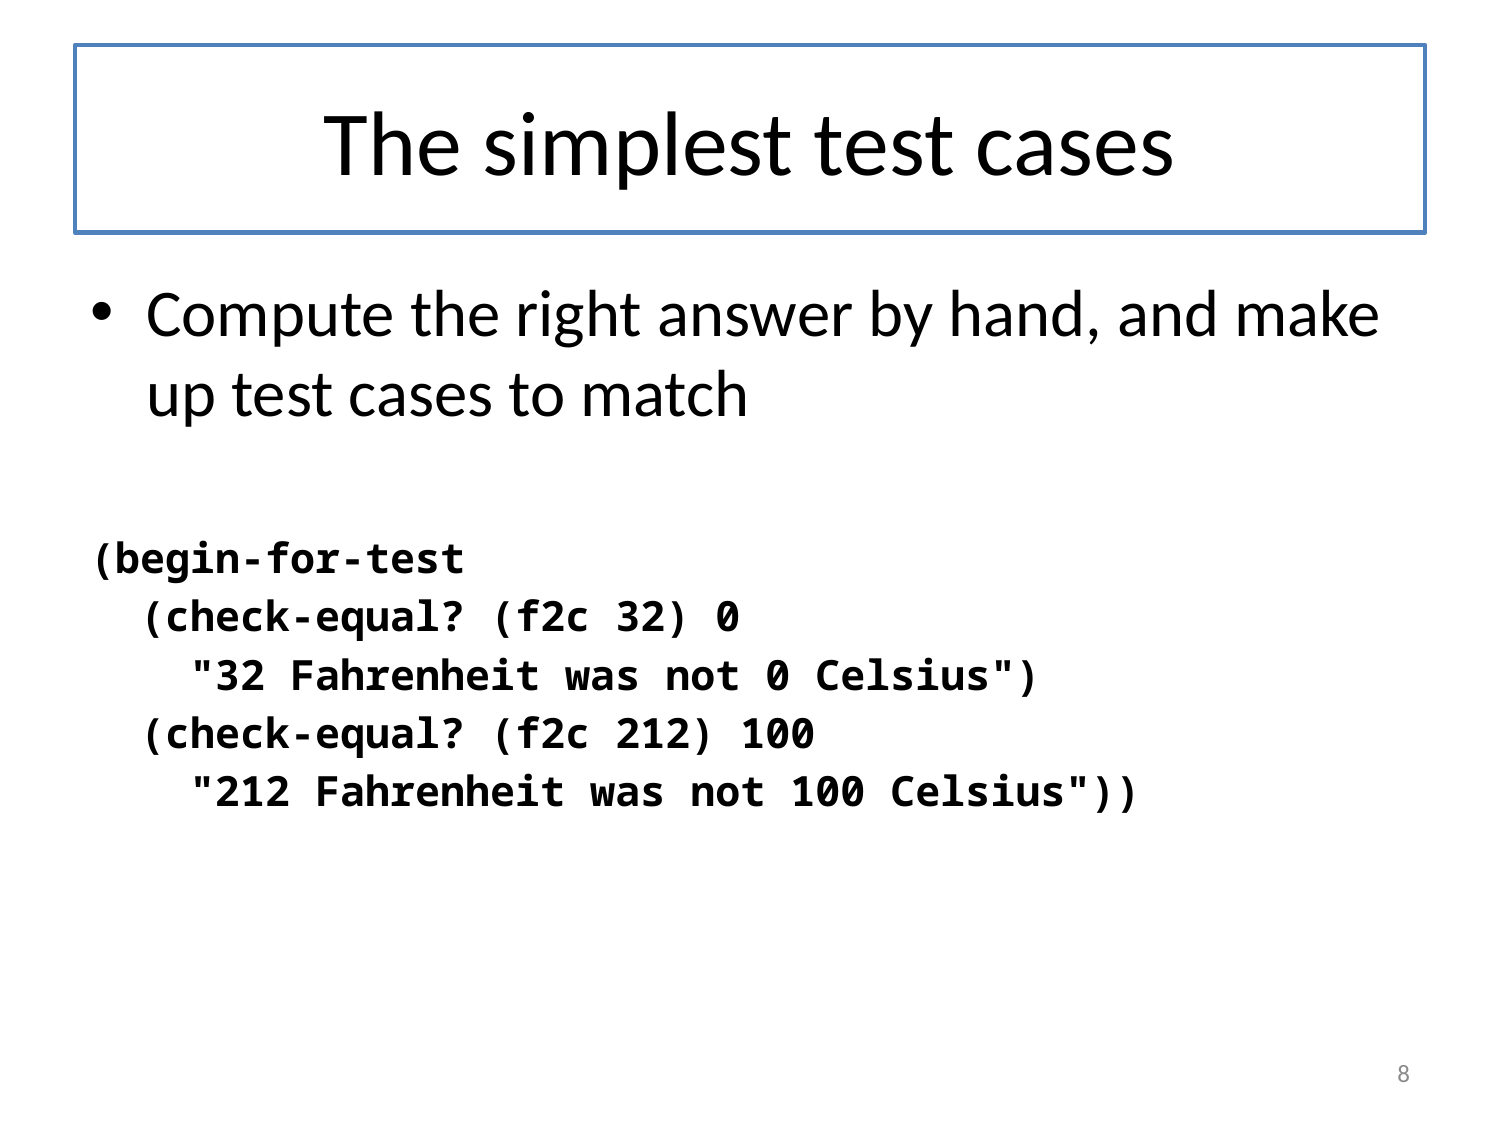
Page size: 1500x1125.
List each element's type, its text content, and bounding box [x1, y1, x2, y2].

list Compute the right answer by hand, and make up test cases to match (begin-for-test (check-equal? (f2c 32) 0 "32 Fahrenheit was not 0 Celsius") (check-equal? (f2c 212) 100 "212 Fahrenheit was not 100 Celsius")) [75, 262, 1425, 1005]
title The simplest test cases [73, 43, 1427, 235]
slide_number 8 [1074, 1042, 1425, 1103]
